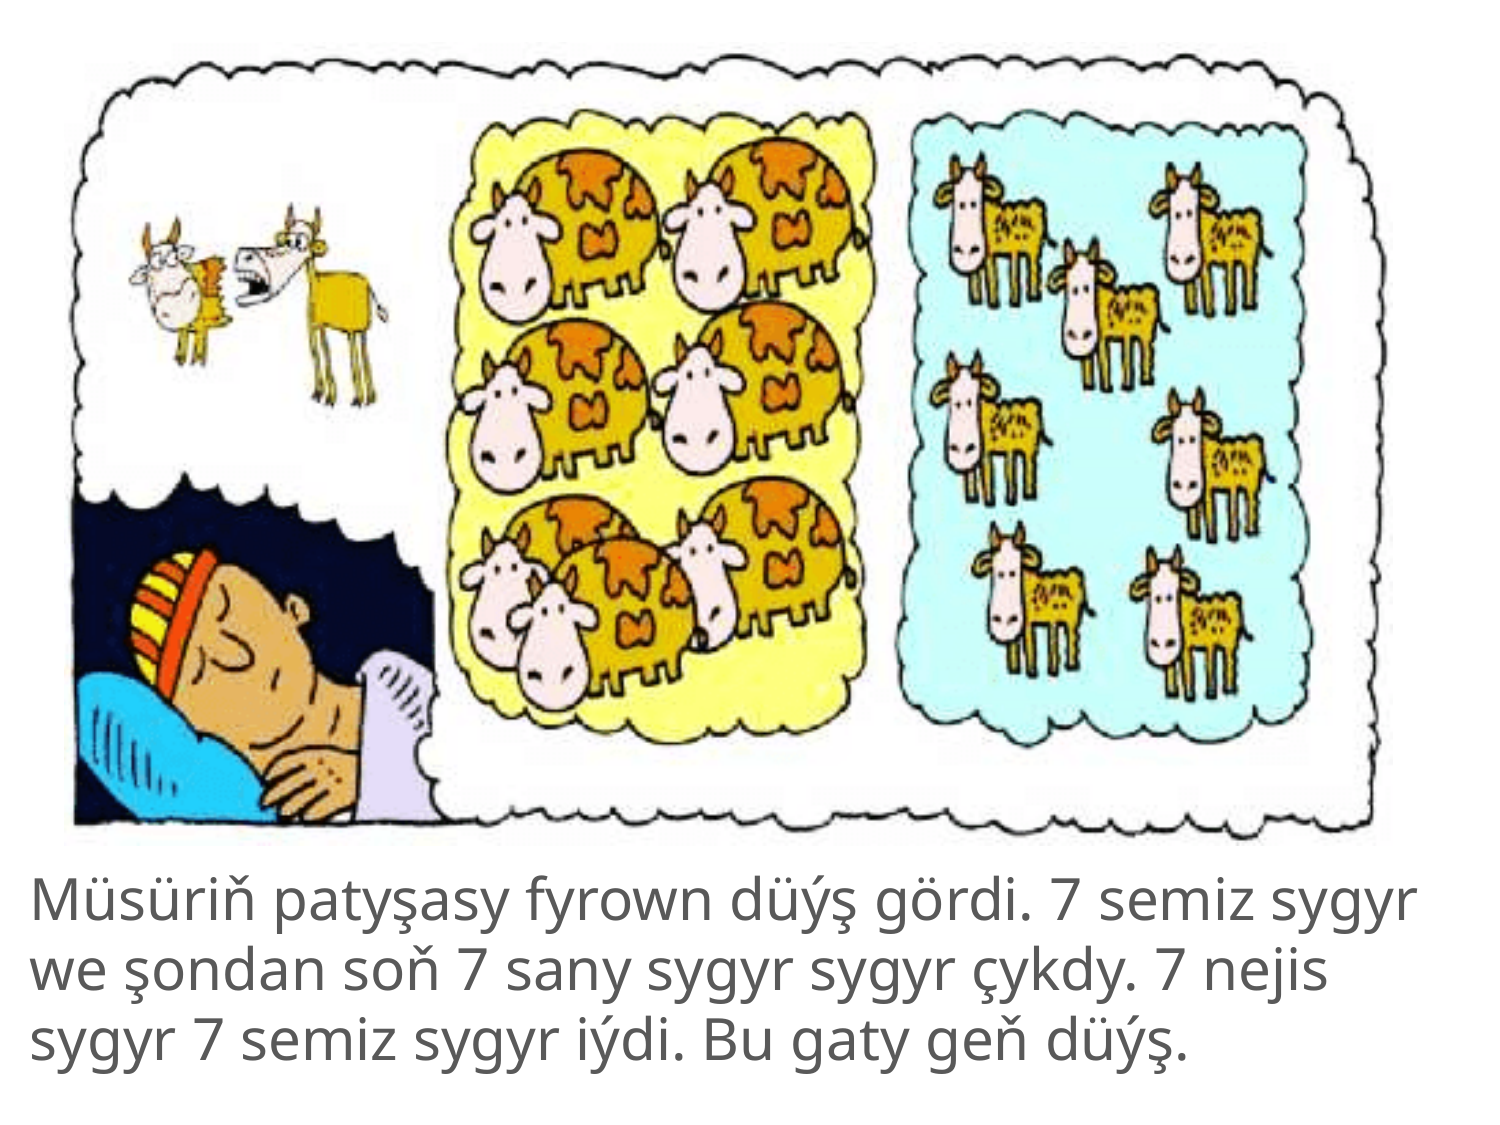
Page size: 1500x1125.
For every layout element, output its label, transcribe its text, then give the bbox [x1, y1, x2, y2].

text_box Müsüriň patyşasy fyrown düýş gördi. 7 semiz sygyr we şondan soň 7 sany sygyr sygyr çykdy. 7 nejis sygyr 7 semiz sygyr iýdi. Bu gaty geň düýş. [14, 855, 1486, 1080]
picture [64, 42, 1393, 847]
